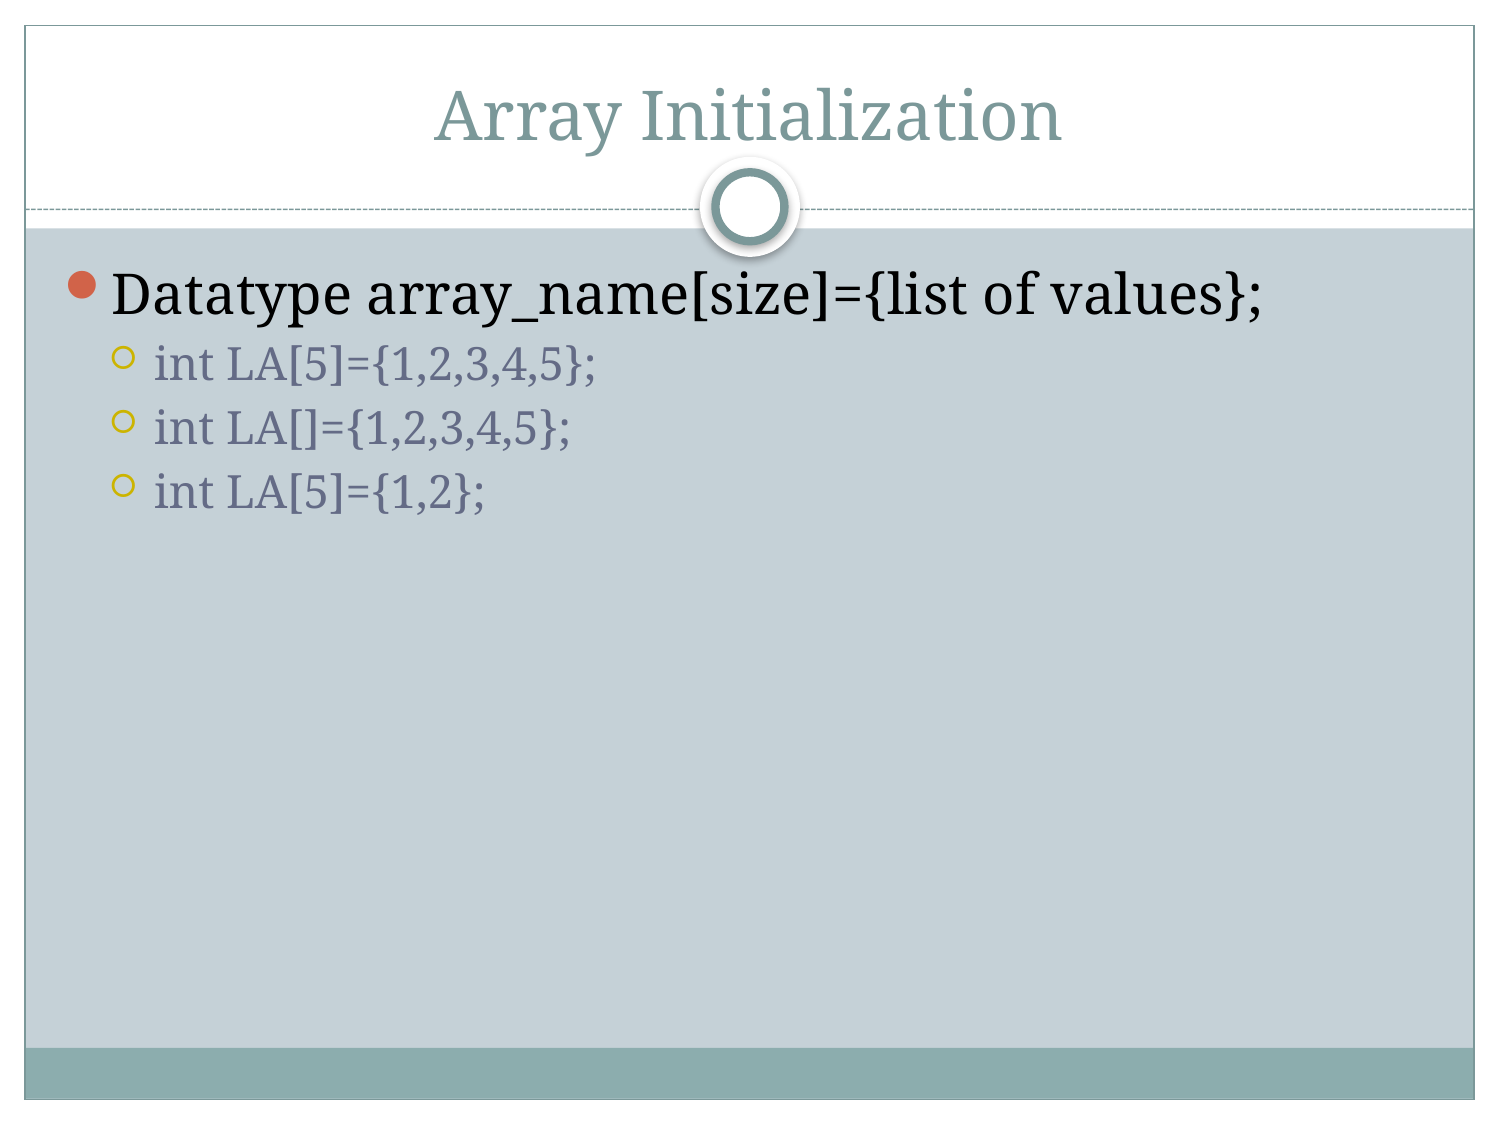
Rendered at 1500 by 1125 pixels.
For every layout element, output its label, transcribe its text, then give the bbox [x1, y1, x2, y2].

list Datatype array_name[size]={list of values}; int LA[5]={1,2,3,4,5}; int LA[]={1,2,3,4,5}; int LA[5]={1,2}; [49, 250, 1445, 1001]
title Array Initialization [49, 37, 1450, 162]
